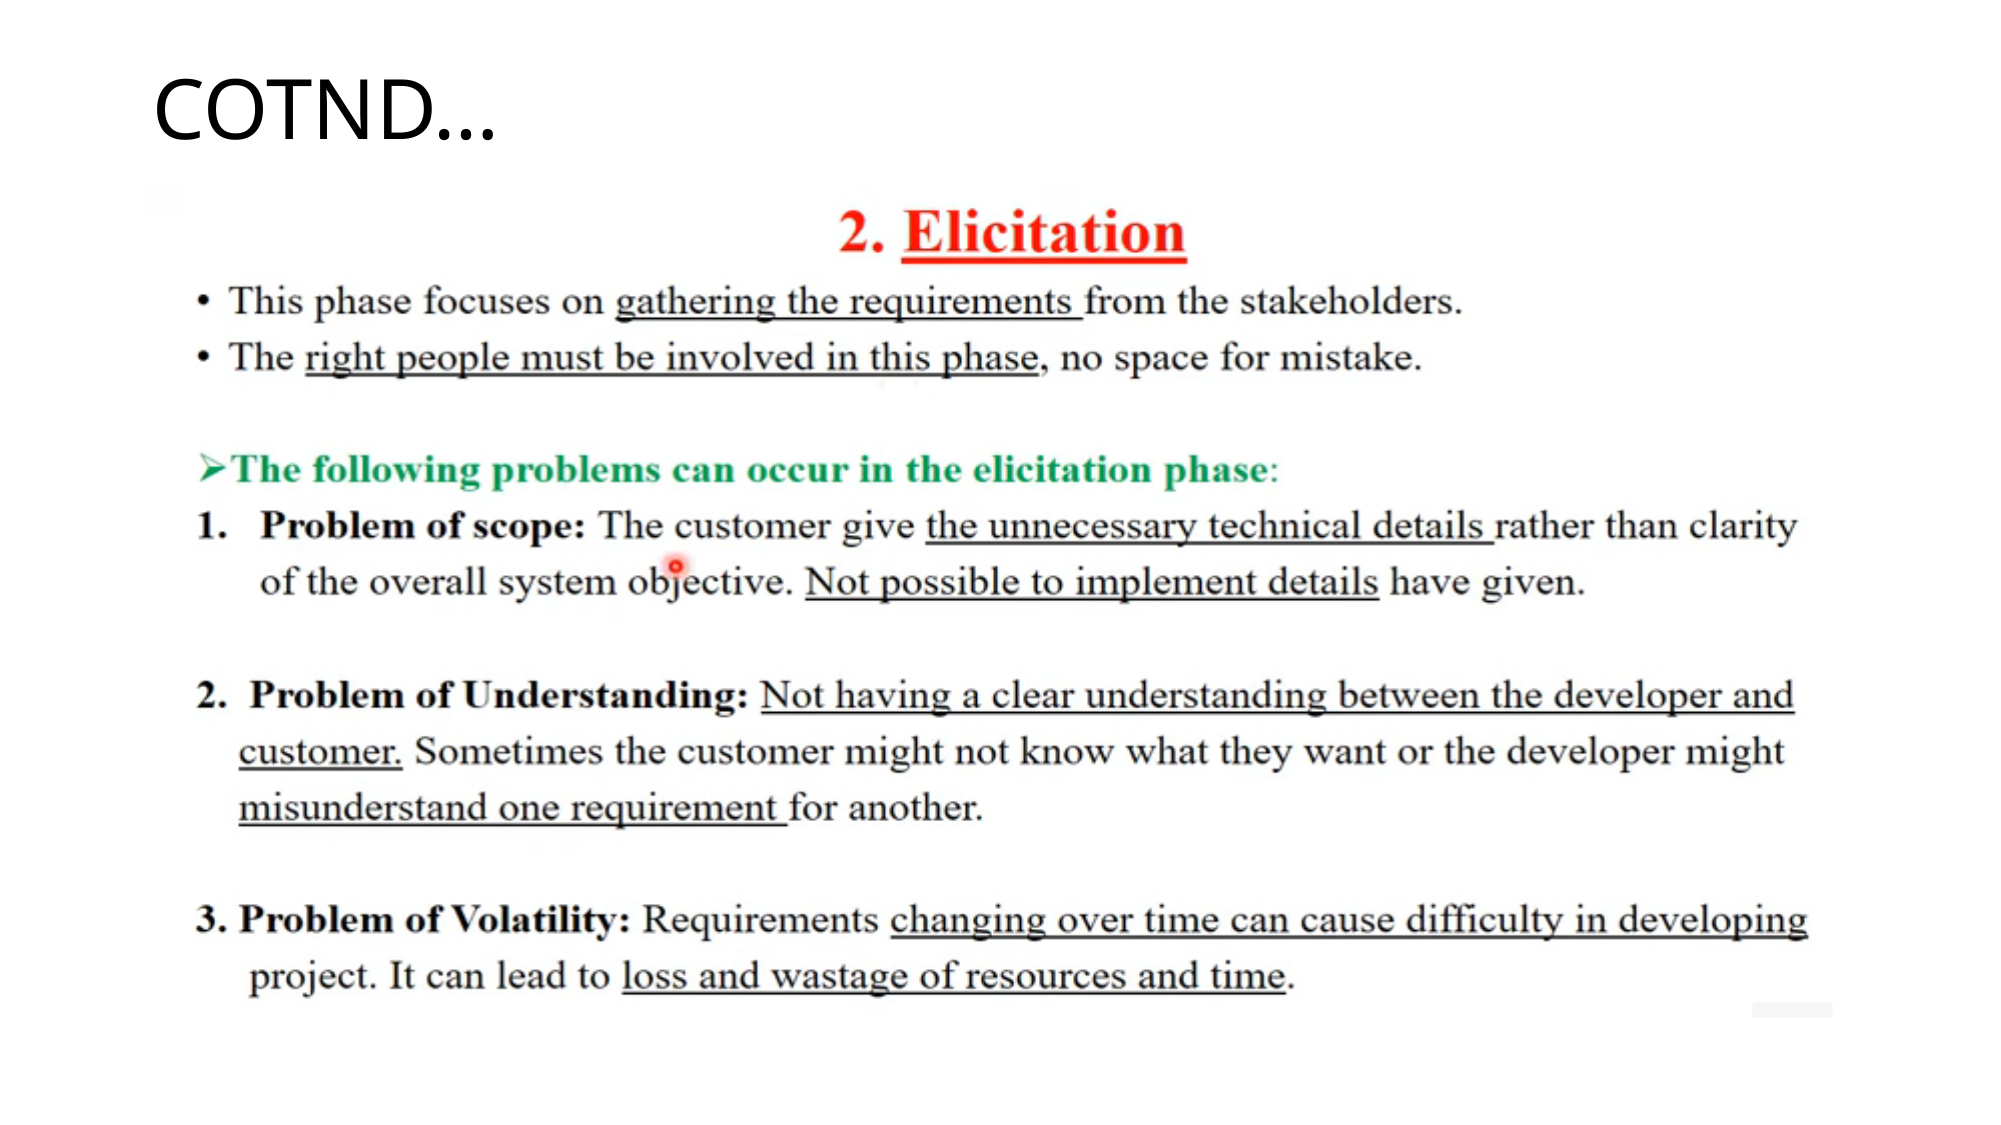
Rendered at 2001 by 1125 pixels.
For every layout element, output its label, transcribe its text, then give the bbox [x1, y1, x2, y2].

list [137, 184, 1863, 1018]
title COTND… [137, 59, 1863, 166]
